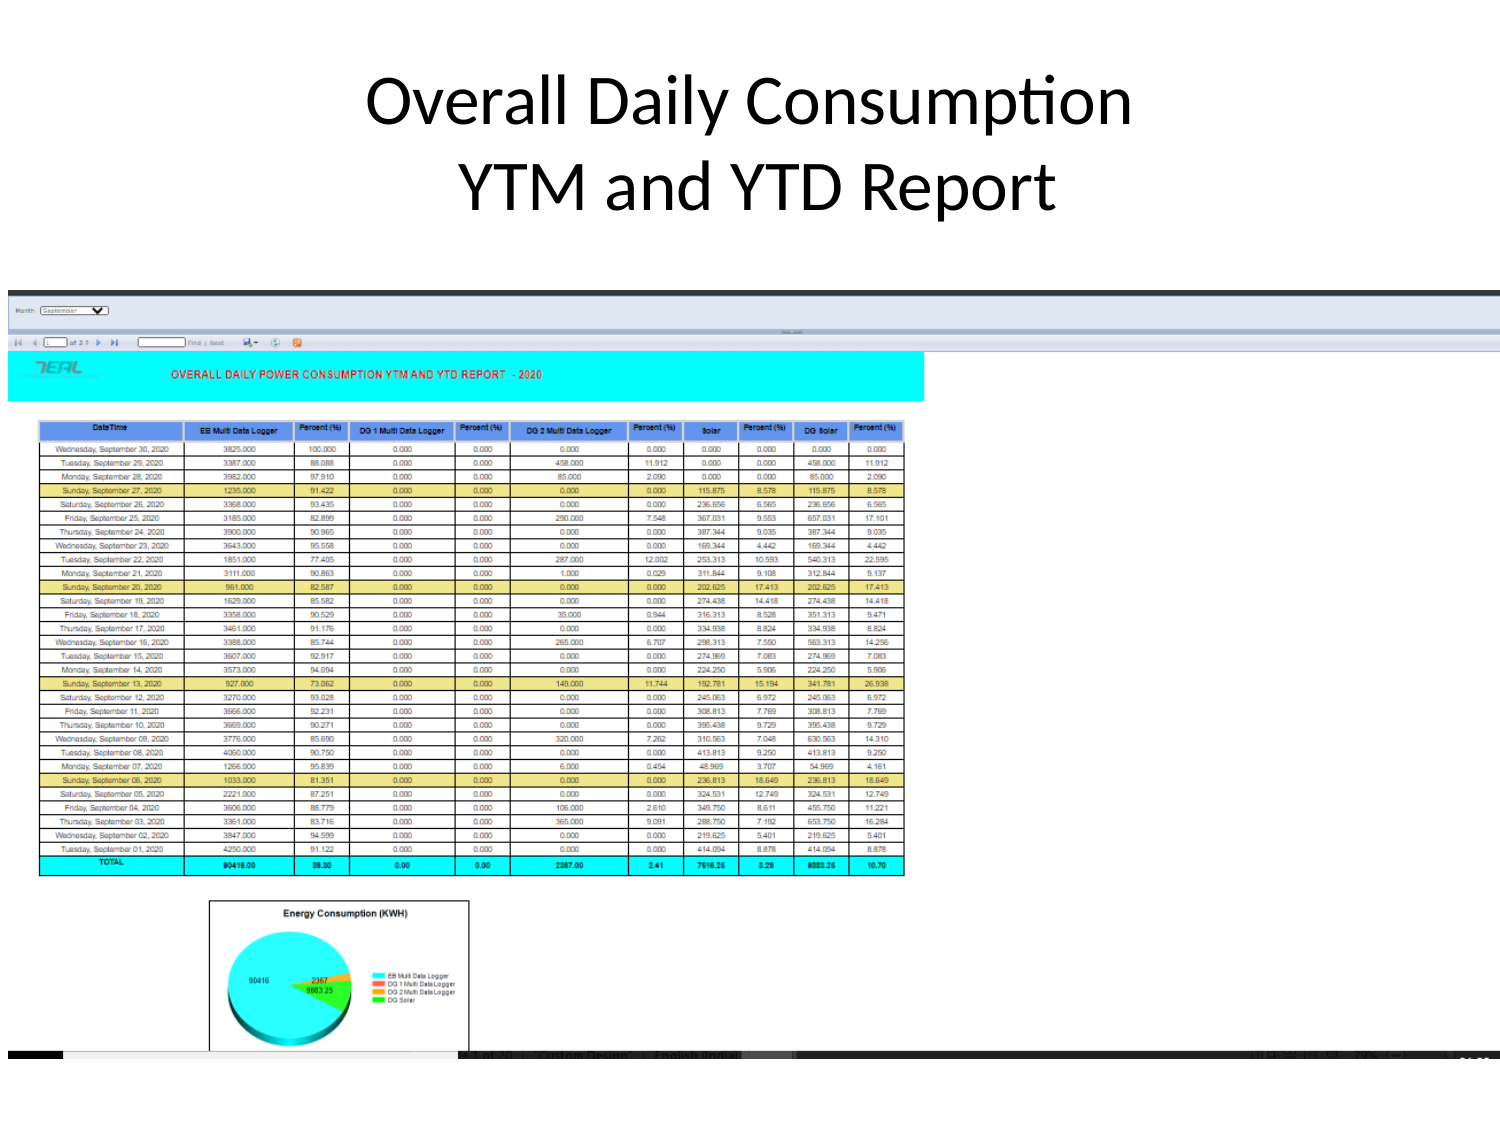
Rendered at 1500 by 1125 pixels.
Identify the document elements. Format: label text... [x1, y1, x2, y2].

picture [8, 290, 1500, 1059]
title Overall Daily Consumption YTM and YTD Report [75, 45, 1425, 233]
